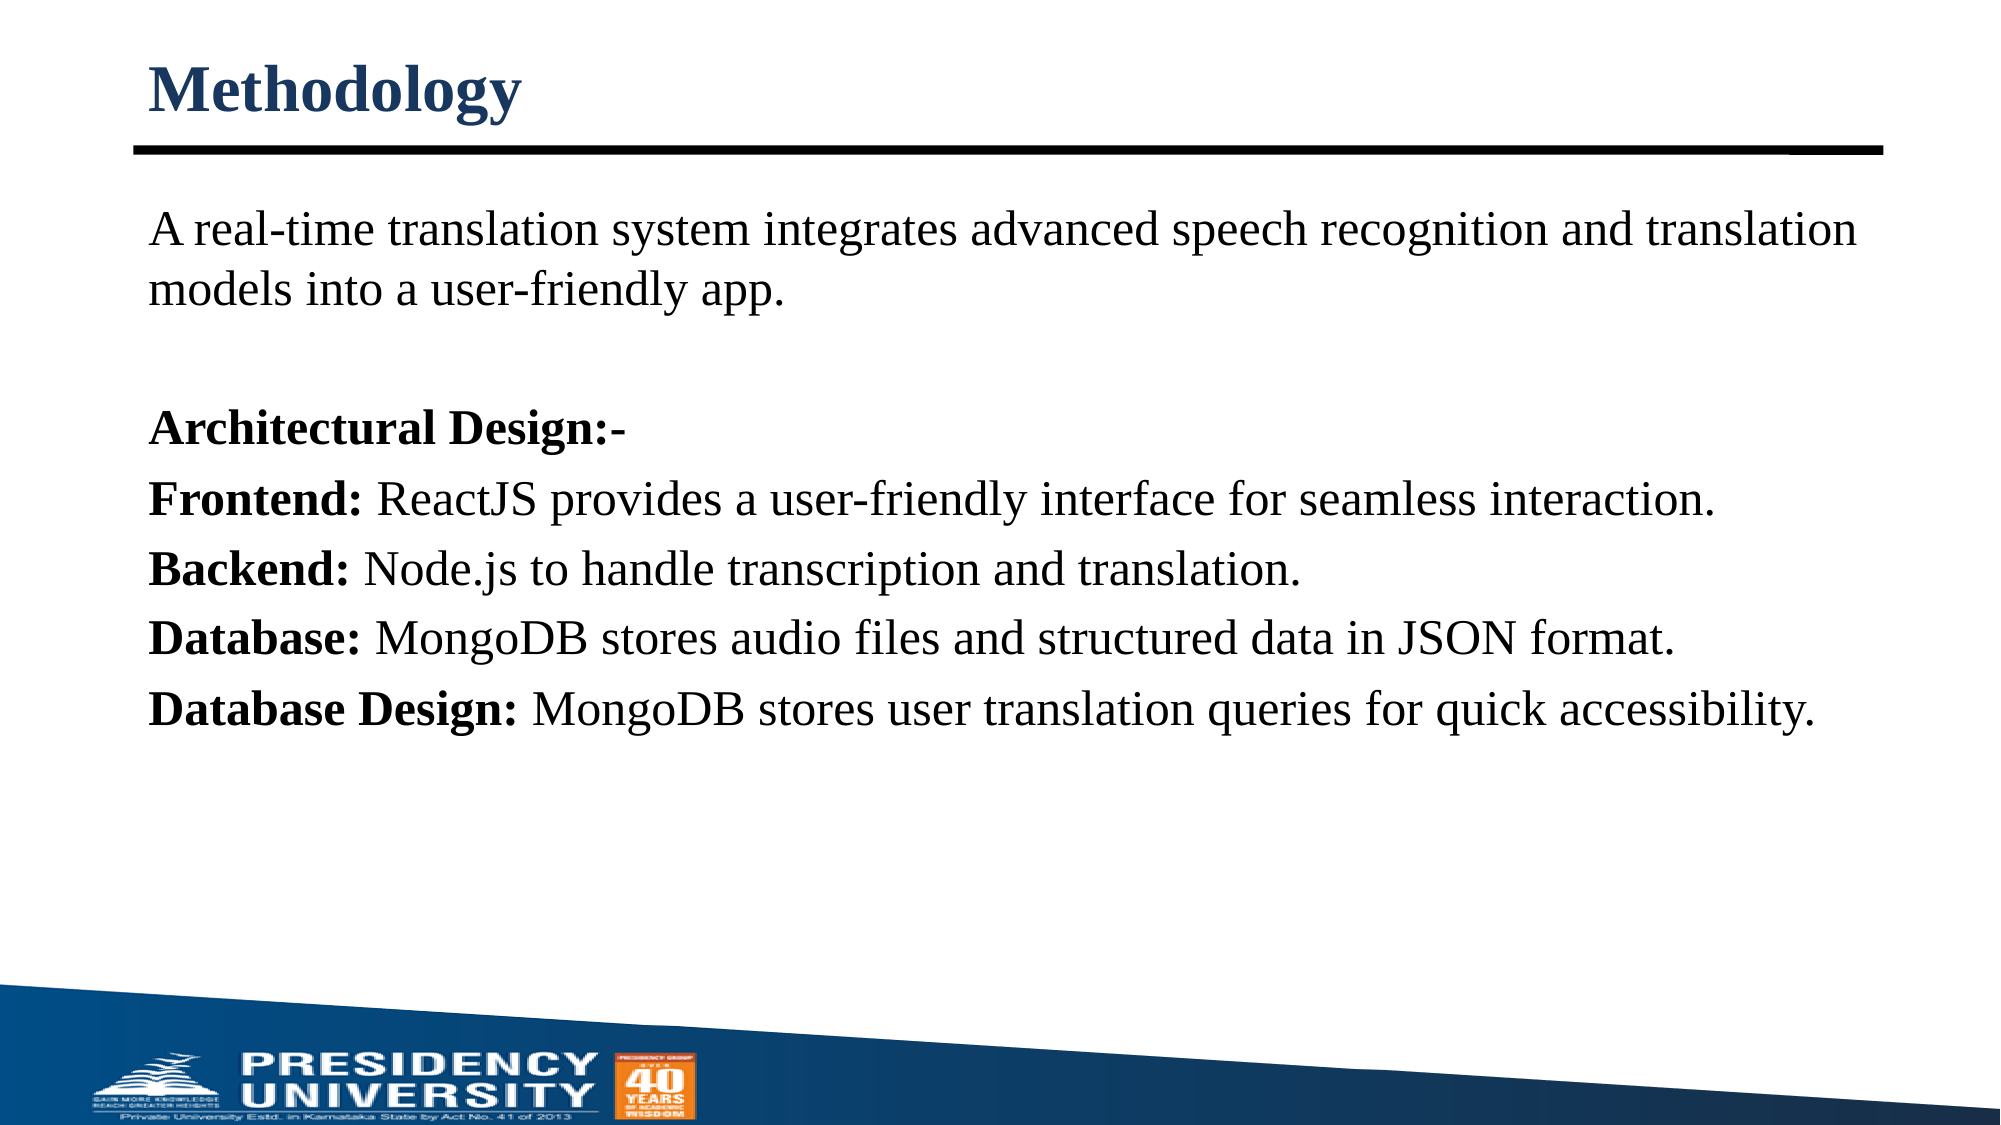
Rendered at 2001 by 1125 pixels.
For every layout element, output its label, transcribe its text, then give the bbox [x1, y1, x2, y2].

picture [0, 982, 2000, 1125]
list A real-time translation system integrates advanced speech recognition and translation models into a user-friendly app. Architectural Design:- Frontend: ReactJS provides a user-friendly interface for seamless interaction. Backend: Node.js to handle transcription and translation. Database: MongoDB stores audio files and structured data in JSON format. Database Design: MongoDB stores user translation queries for quick accessibility. [133, 187, 1884, 1000]
title Methodology [133, 45, 1884, 125]
